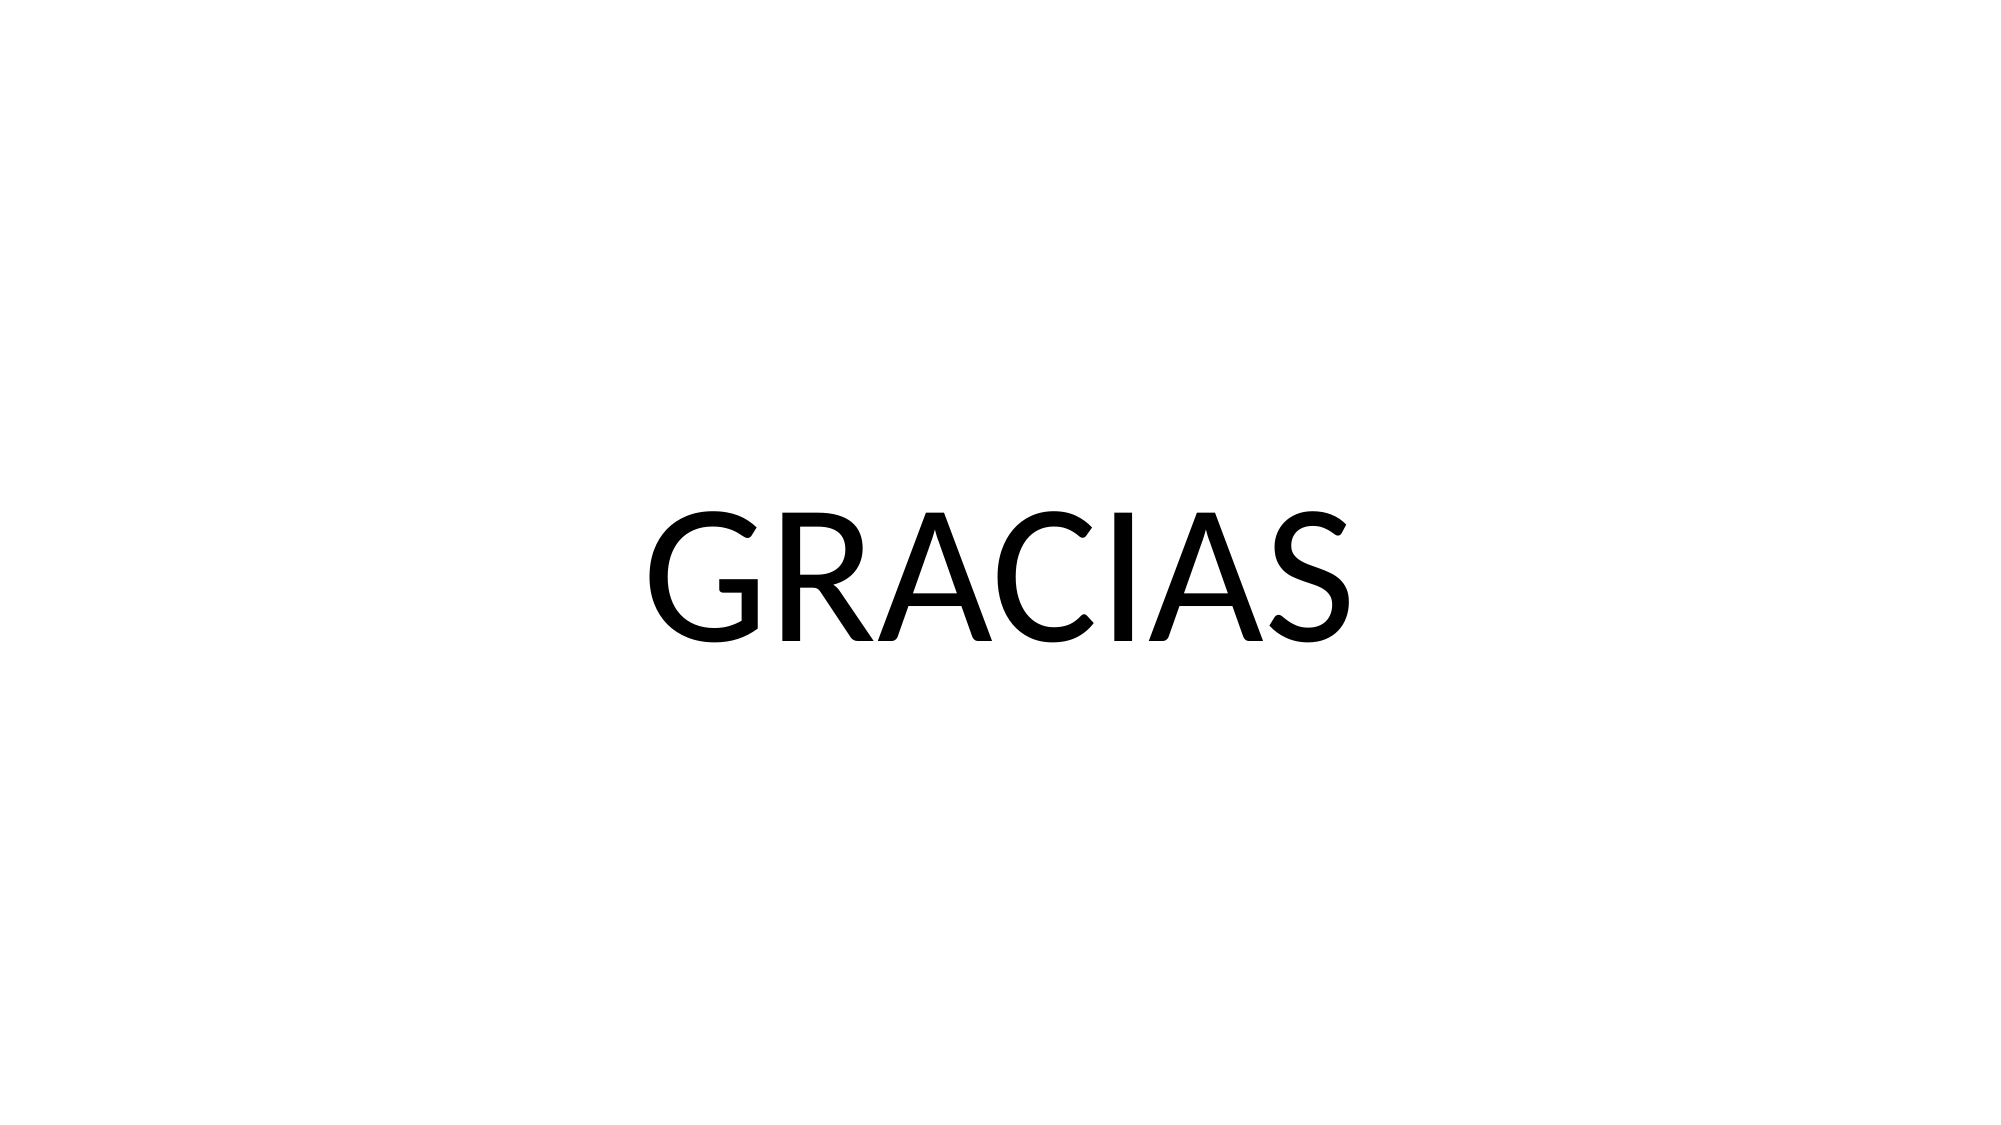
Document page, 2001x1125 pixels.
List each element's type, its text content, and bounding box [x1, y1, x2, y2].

text_box GRACIAS [628, 433, 1372, 689]
